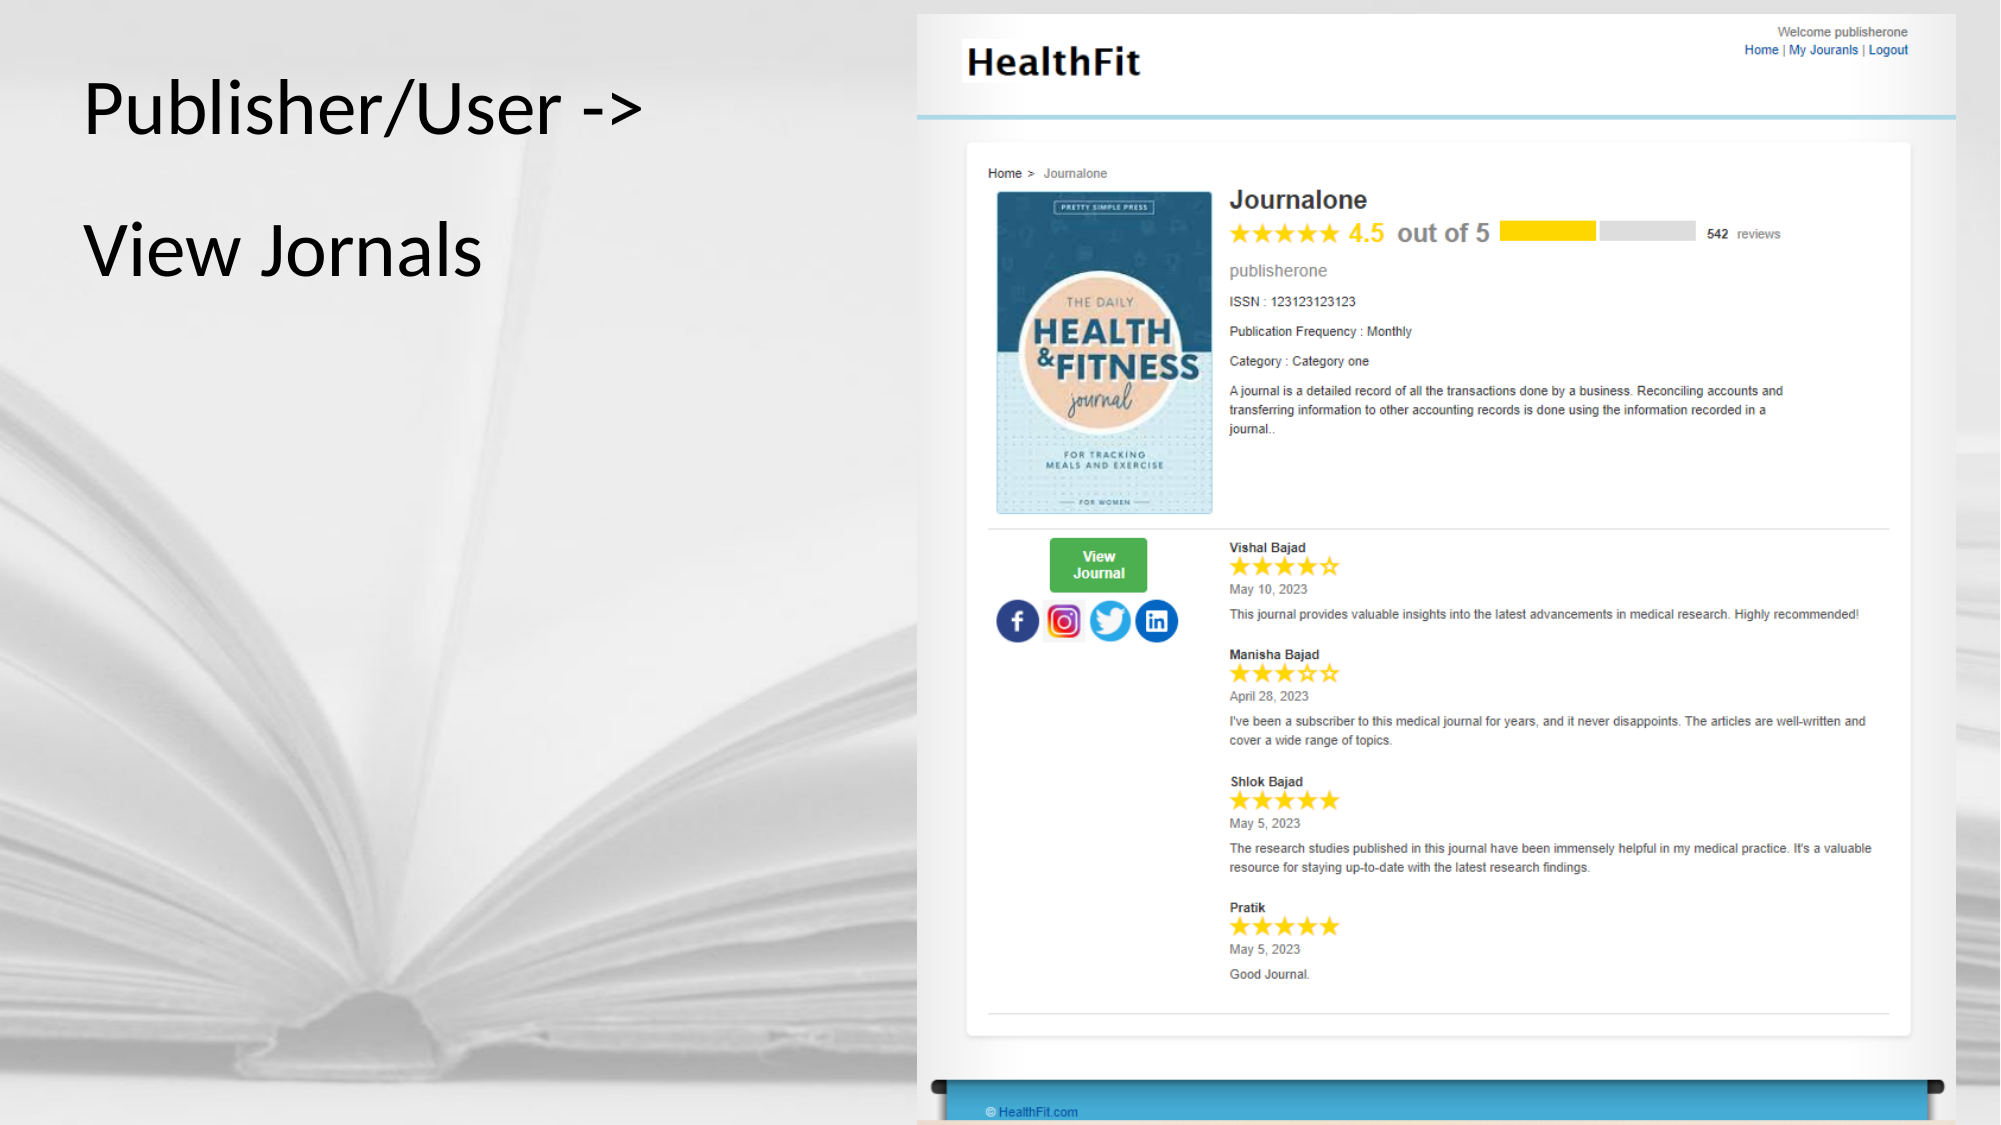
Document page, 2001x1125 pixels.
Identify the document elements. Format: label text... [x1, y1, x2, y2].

text_box Publisher/User -> View Jornals [68, 0, 1382, 420]
picture [0, 0, 2001, 1125]
